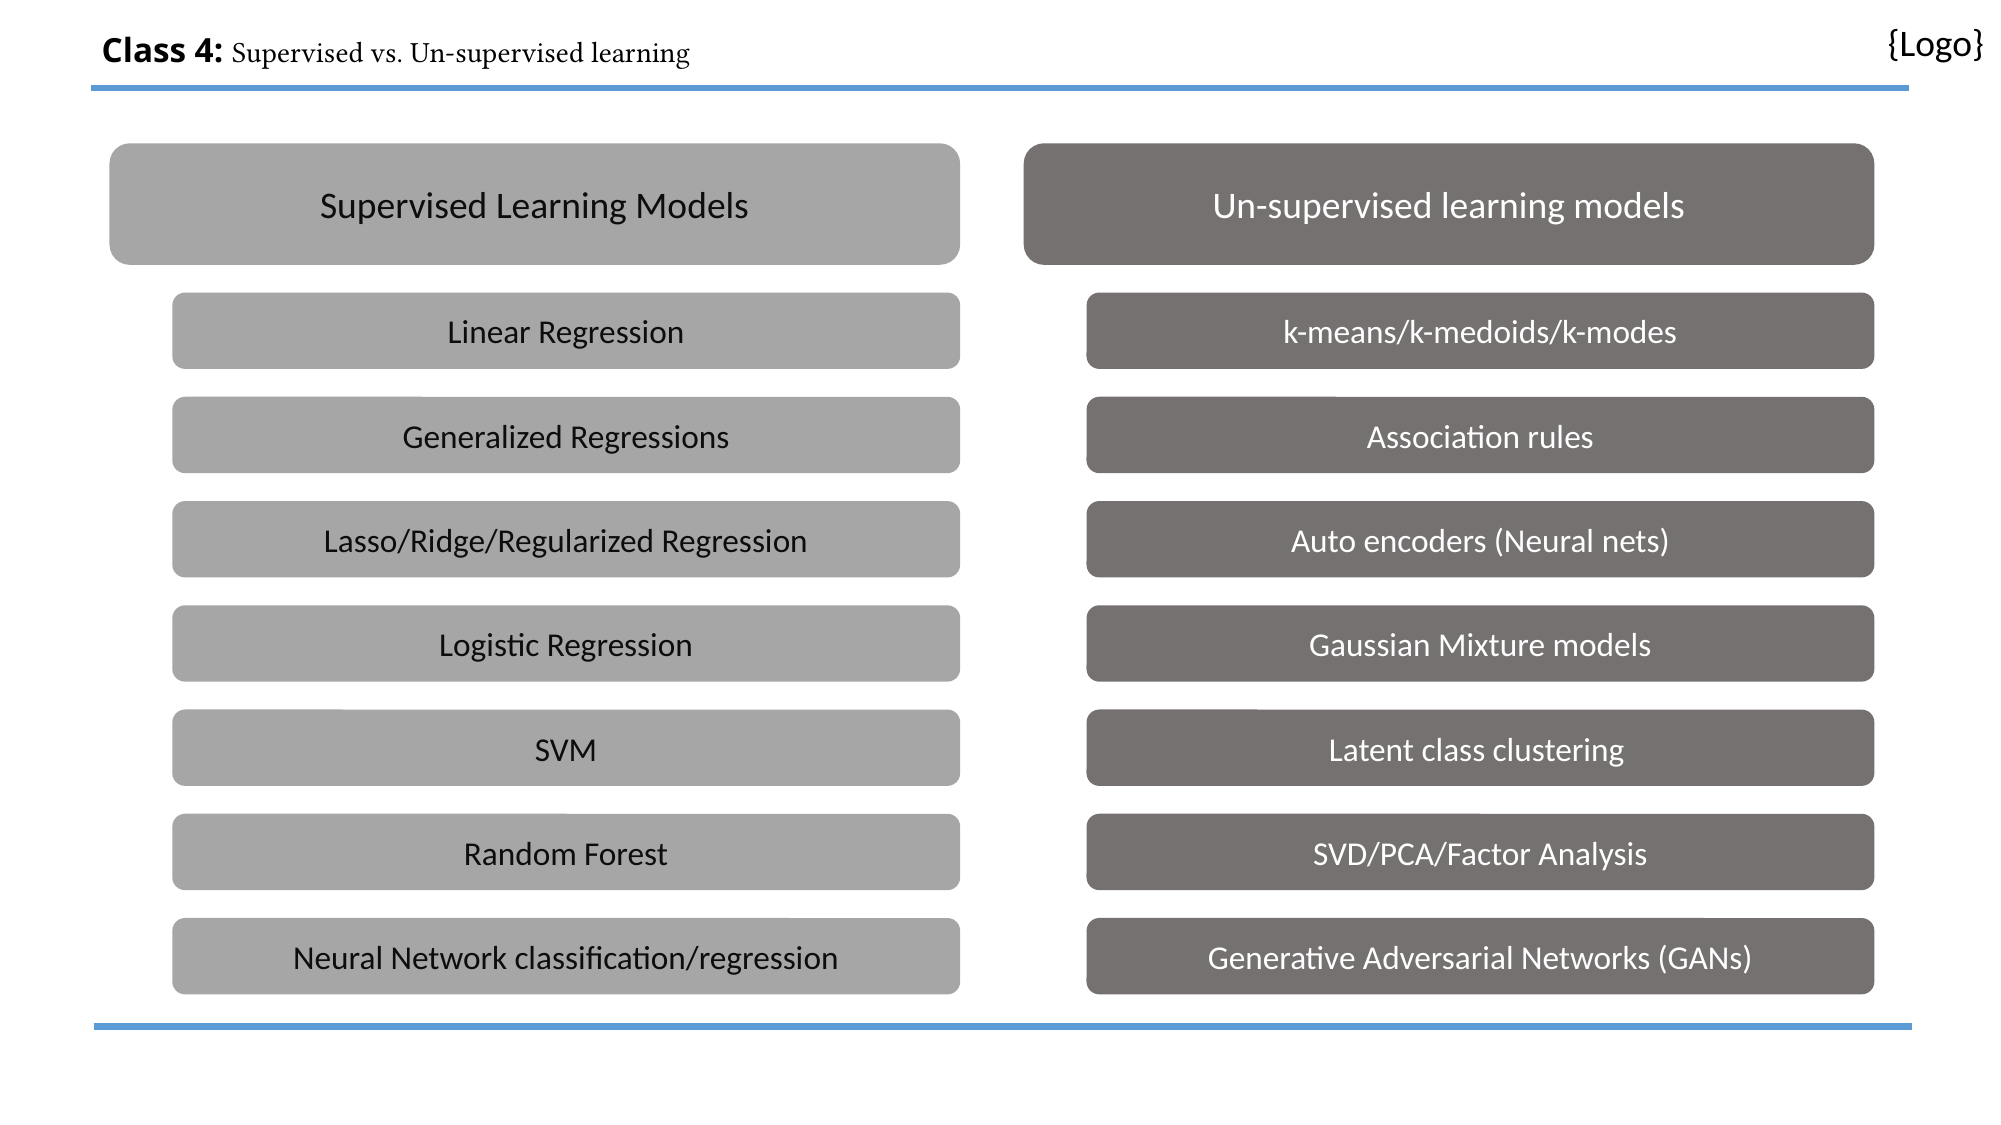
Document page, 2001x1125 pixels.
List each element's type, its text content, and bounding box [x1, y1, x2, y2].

text_box SVD/PCA/Factor Analysis [1085, 812, 1876, 892]
text_box Latent class clustering [1085, 708, 1876, 787]
text_box Gaussian Mixture models [1085, 604, 1876, 683]
text_box Lasso/Ridge/Regularized Regression [171, 499, 962, 579]
text_box Neural Network classification/regression [171, 916, 962, 996]
text_box Logistic Regression [171, 604, 962, 683]
text_box Random Forest [171, 812, 962, 892]
text_box k-means/k-medoids/k-modes [1085, 291, 1876, 370]
text_box Generalized Regressions [171, 395, 962, 475]
text_box Association rules [1085, 395, 1876, 475]
title Class 4: Supervised vs. Un-supervised learning [86, 14, 1812, 89]
text_box Linear Regression [171, 291, 962, 370]
text_box SVM [171, 708, 962, 787]
text_box Generative Adversarial Networks (GANs) [1085, 916, 1876, 996]
text_box Auto encoders (Neural nets) [1085, 499, 1876, 579]
text_box Un-supervised learning models [1022, 142, 1876, 266]
text_box Supervised Learning Models [108, 142, 962, 266]
